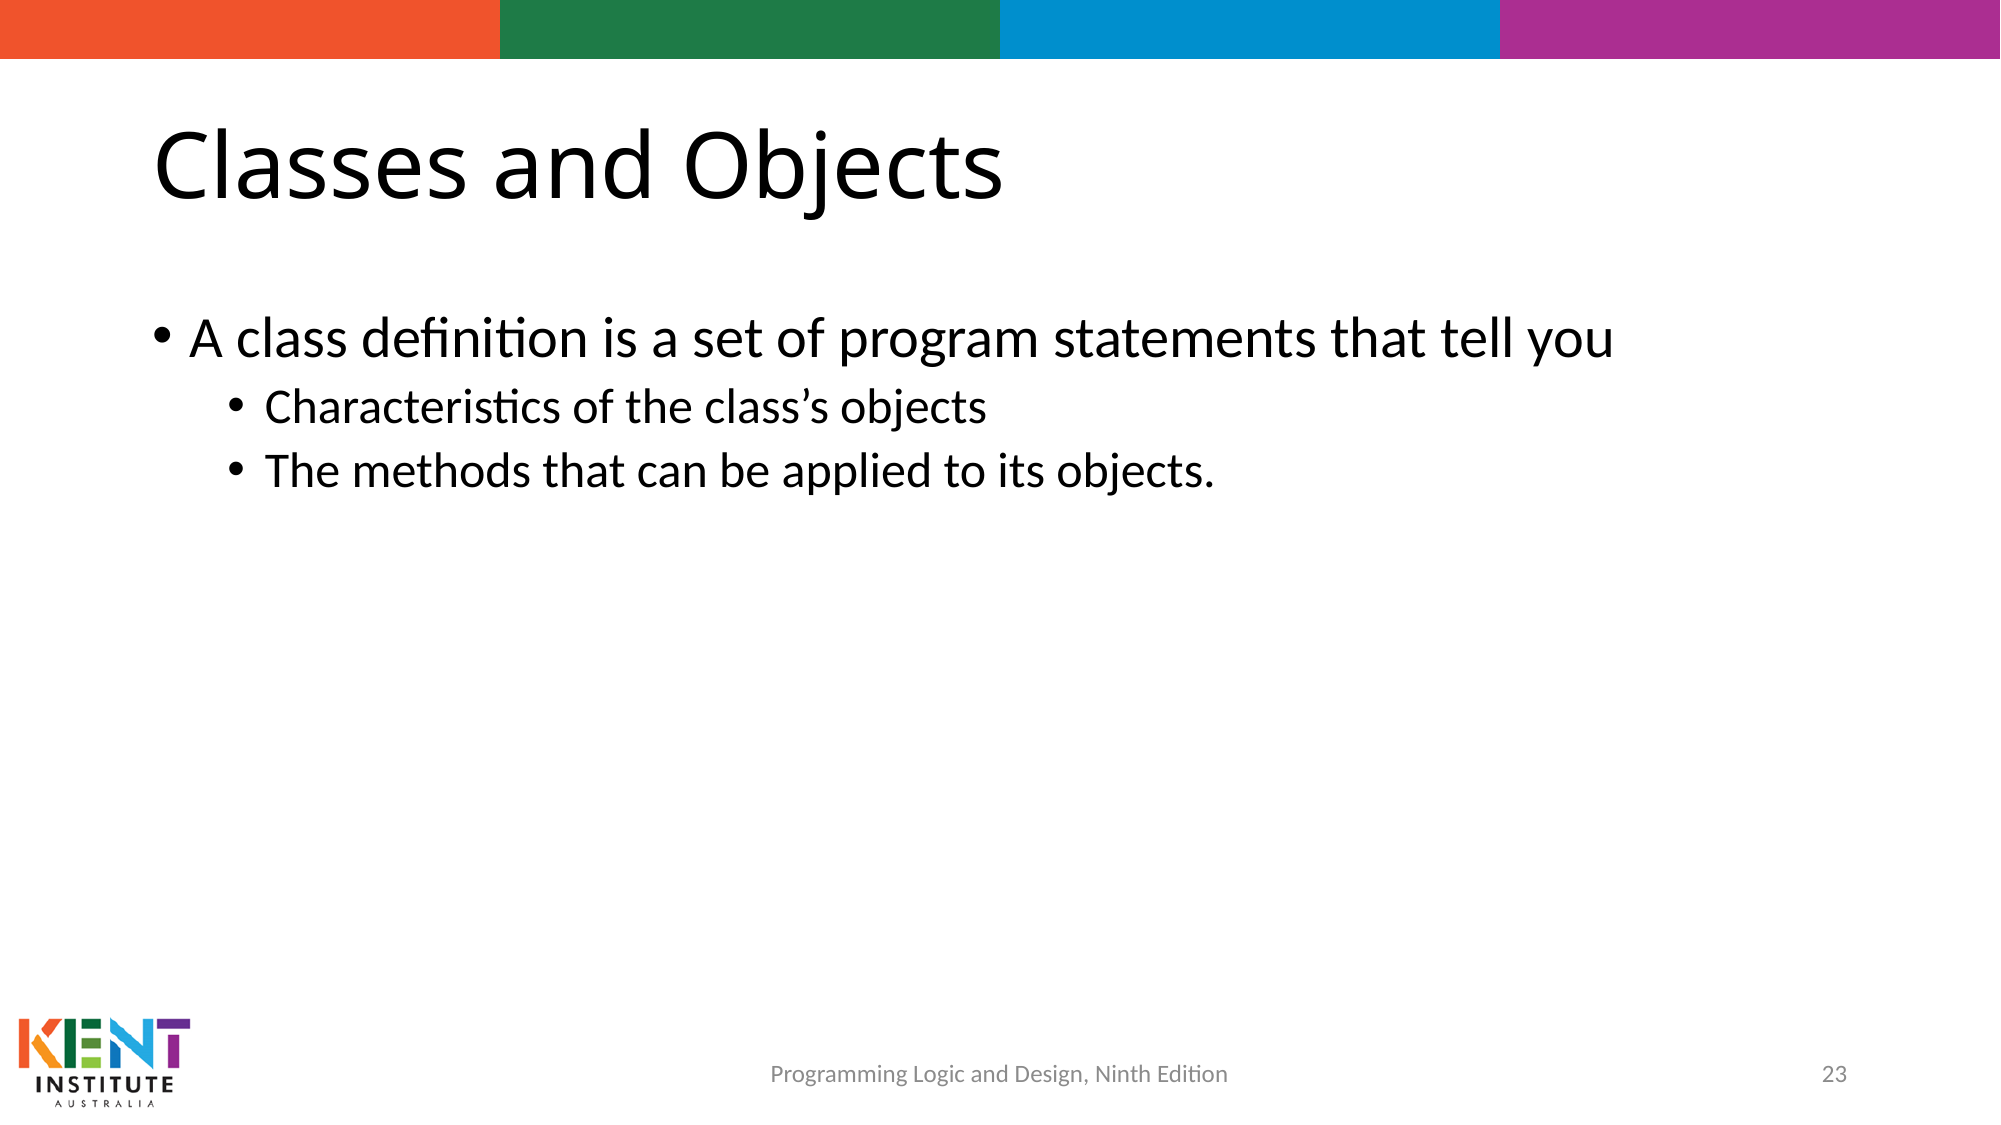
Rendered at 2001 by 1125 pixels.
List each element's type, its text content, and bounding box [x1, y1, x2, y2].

slide_number 23 [1412, 1042, 1863, 1103]
picture [0, 1000, 208, 1125]
footer Programming Logic and Design, Ninth Edition [662, 1042, 1338, 1103]
list A class definition is a set of program statements that tell you Characteristics of the class’s objects The methods that can be applied to its objects. [137, 299, 1863, 1014]
title Classes and Objects [137, 59, 1863, 278]
